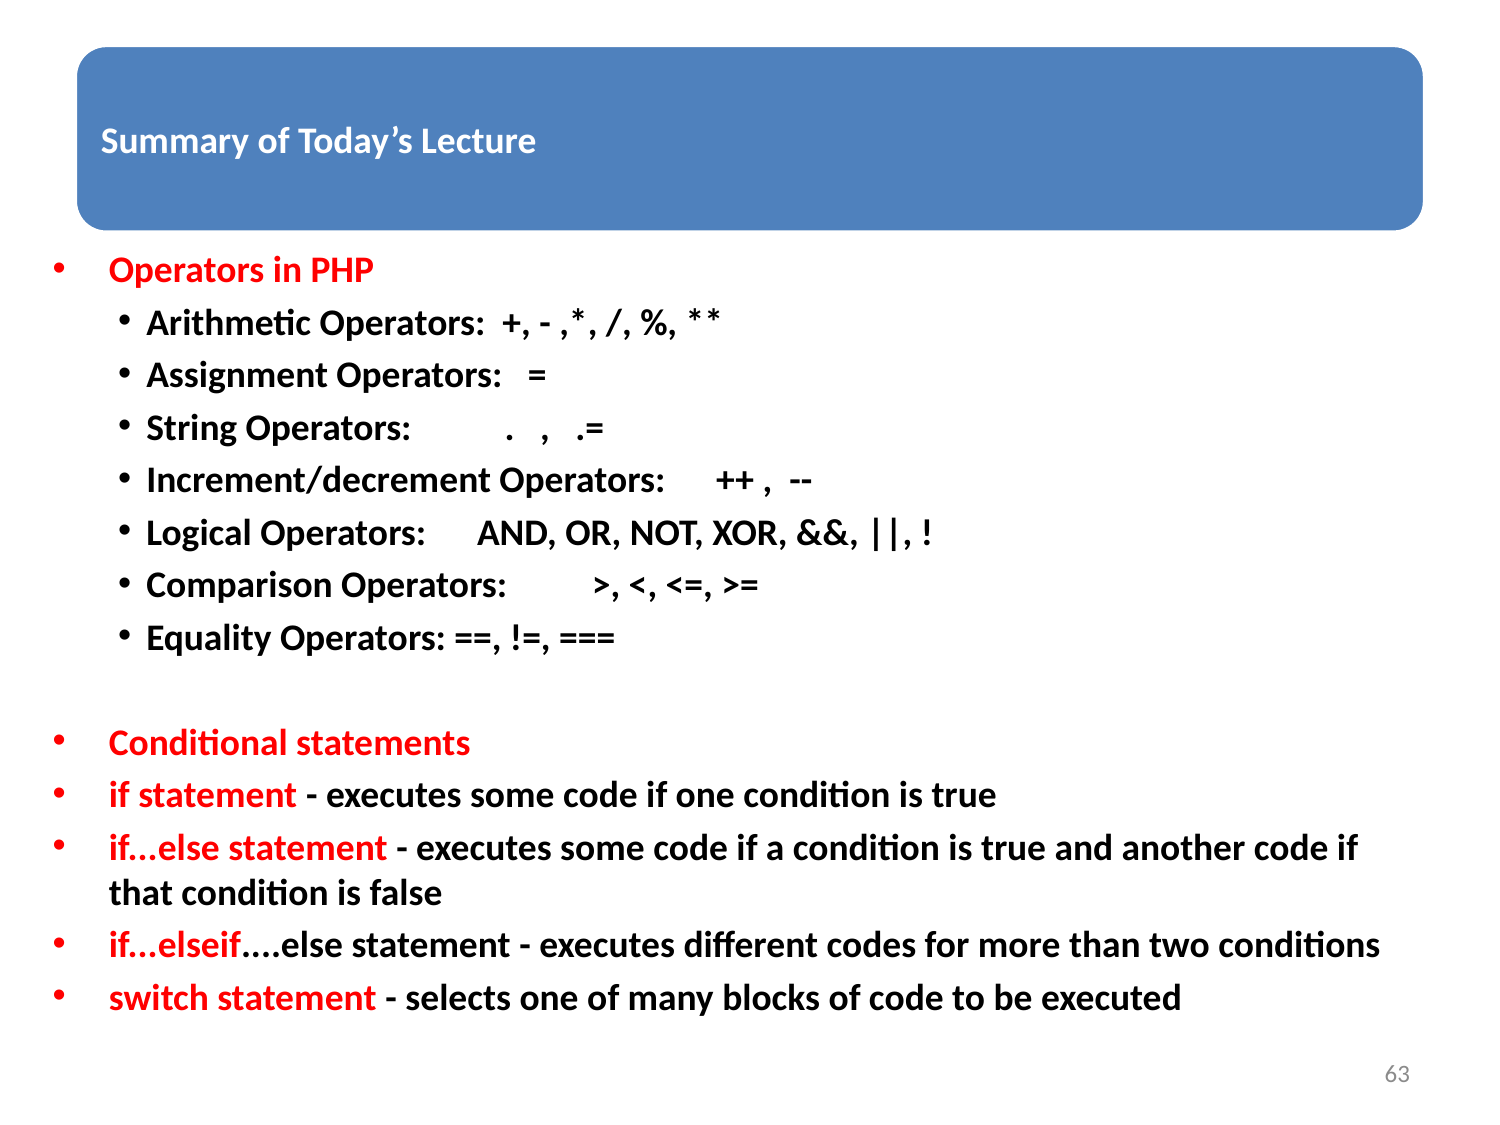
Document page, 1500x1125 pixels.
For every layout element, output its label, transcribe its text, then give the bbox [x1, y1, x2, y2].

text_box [74, 44, 1426, 233]
list Operators in PHP Arithmetic Operators: +, - ,*, /, %, ** Assignment Operators: = String Operators: . , .= Increment/decrement Operators: ++ , -- Logical Operators: AND, OR, NOT, XOR, &&, ||, ! Comparison Operators: >, <, <=, >= Equality Operators: ==, !=, === Conditional statements if statement - executes some code if one condition is true if...else statement - executes some code if a condition is true and another code if that condition is false if...elseif....else statement - executes different codes for more than two conditions switch statement - selects one of many blocks of code to be executed [37, 237, 1438, 1075]
slide_number 63 [1074, 1042, 1425, 1103]
